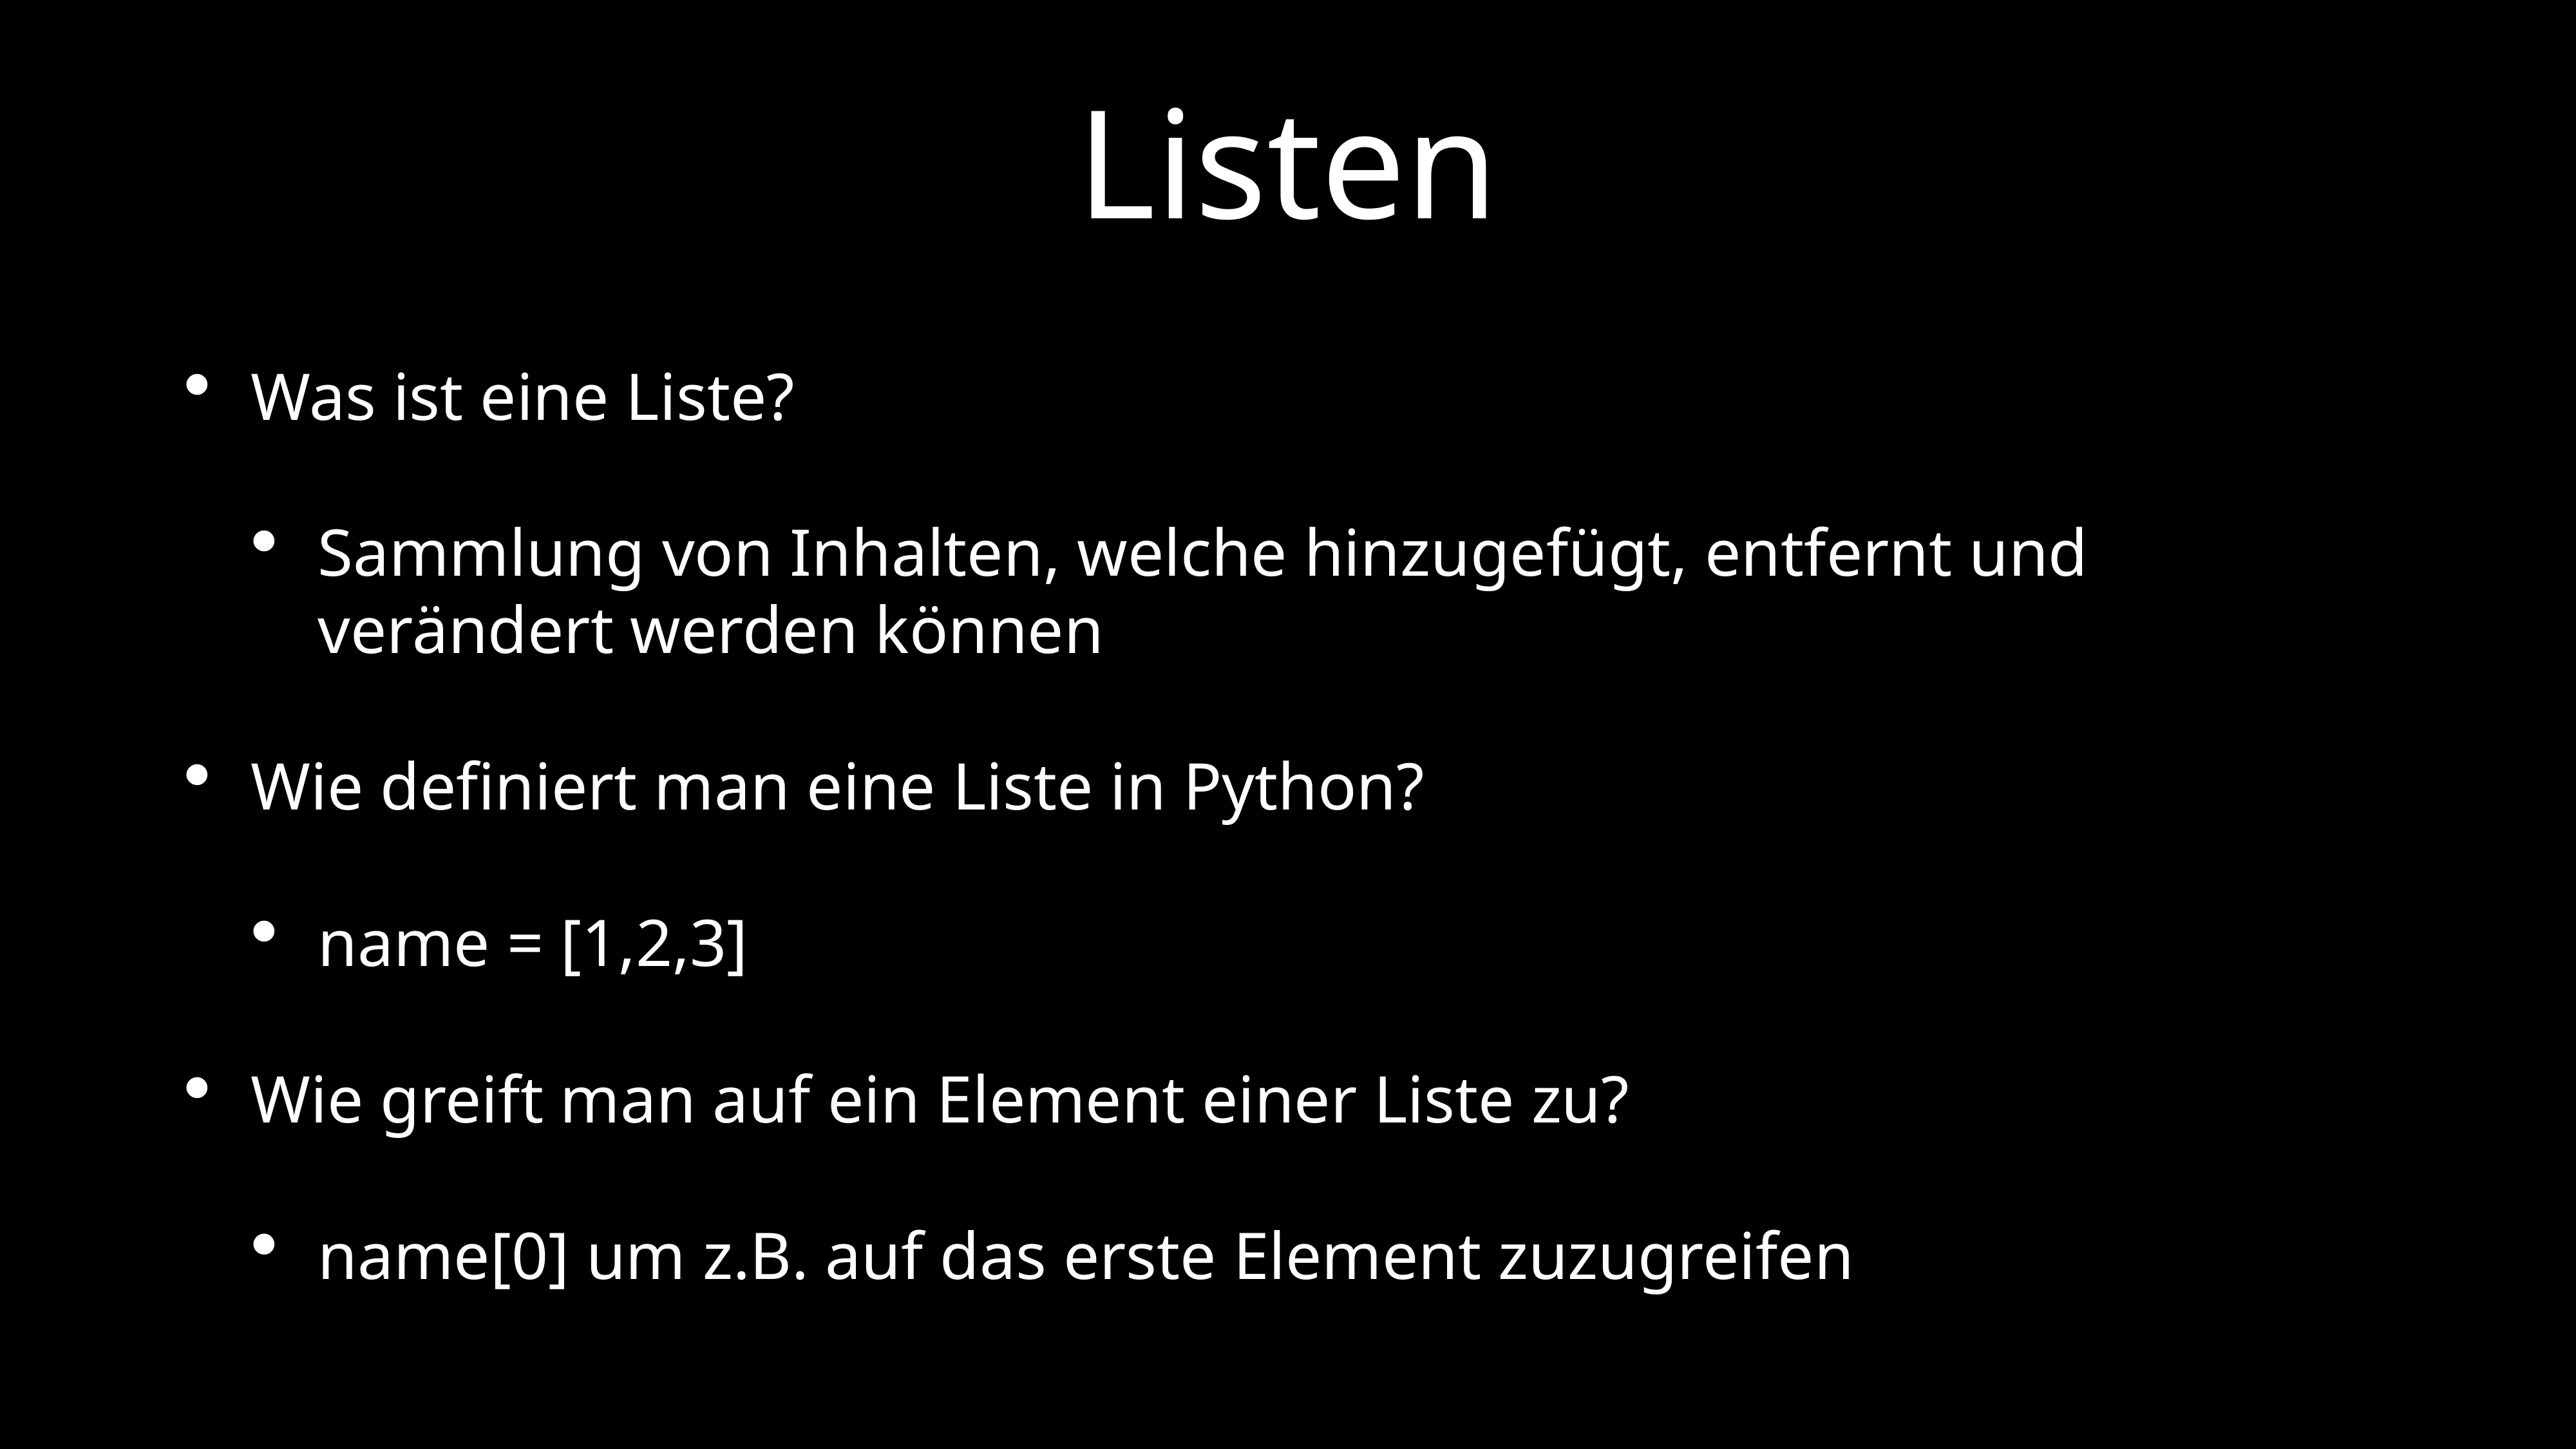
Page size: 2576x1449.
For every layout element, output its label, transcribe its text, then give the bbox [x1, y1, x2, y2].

list Was ist eine Liste? Sammlung von Inhalten, welche hinzugefügt, entfernt und verändert werden können Wie definiert man eine Liste in Python? name = [1,2,3] Wie greift man auf ein Element einer Liste zu? name[0] um z.B. auf das erste Element zuzugreifen [178, 332, 2398, 1316]
title Listen [178, 37, 2398, 279]
